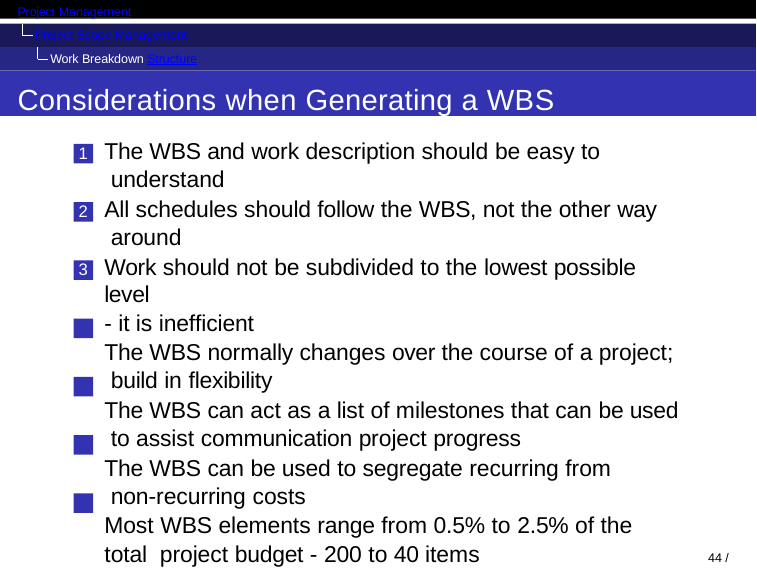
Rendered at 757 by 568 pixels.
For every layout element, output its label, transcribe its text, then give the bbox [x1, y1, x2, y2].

text_box [0, 47, 756, 70]
text_box [0, 23, 33, 47]
text_box The WBS and work description should be easy to understand All schedules should follow the WBS, not the other way around Work should not be subdivided to the lowest possible level - it is inefficient The WBS normally changes over the course of a project; build in flexibility The WBS can act as a list of milestones that can be used to assist communication project progress The WBS can be used to segregate recurring from non-recurring costs Most WBS elements range from 0.5% to 2.5% of the total project budget - 200 to 40 items [76, 135, 692, 567]
text_box Considerations when Generating a WBS [0, 70, 756, 116]
text_box Project Scope Management Work Breakdown Structure [33, 16, 202, 66]
text_box [202, 23, 756, 47]
slide_number 42 / 53 [701, 548, 746, 568]
text_box Project Management [0, 0, 756, 19]
